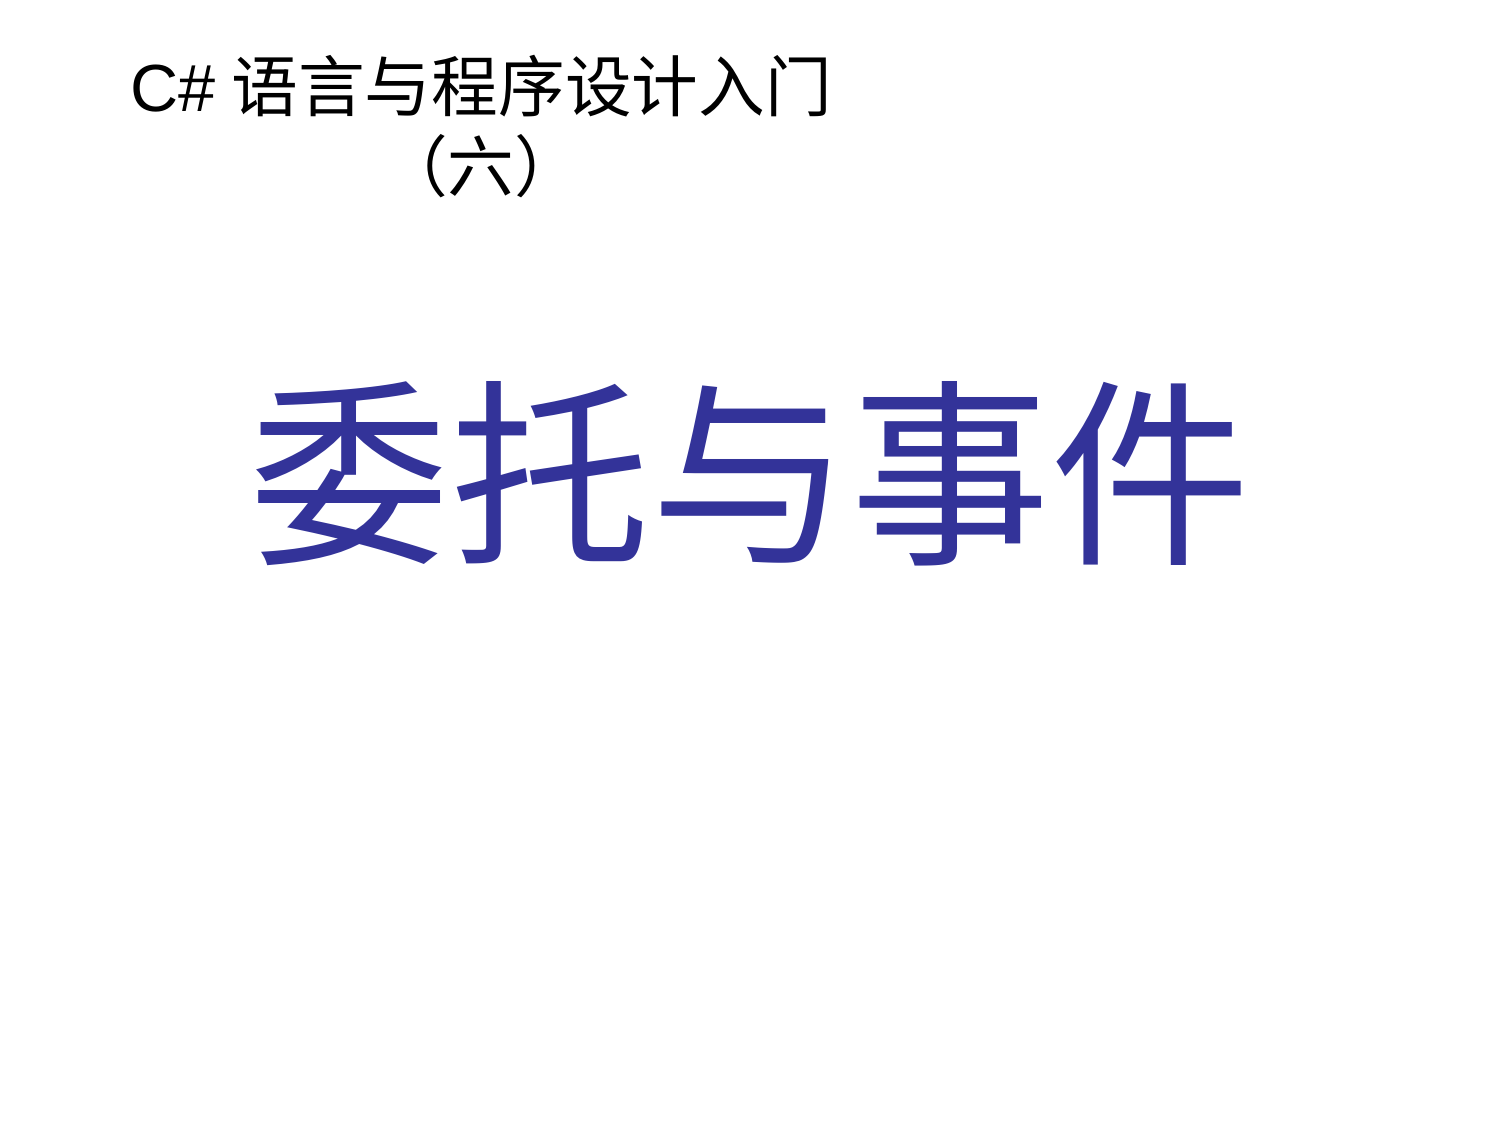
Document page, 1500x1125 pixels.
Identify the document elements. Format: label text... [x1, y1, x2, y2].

text_box C#语言与程序设计入门（六） [24, 37, 938, 125]
title 委托与事件 [112, 349, 1388, 591]
